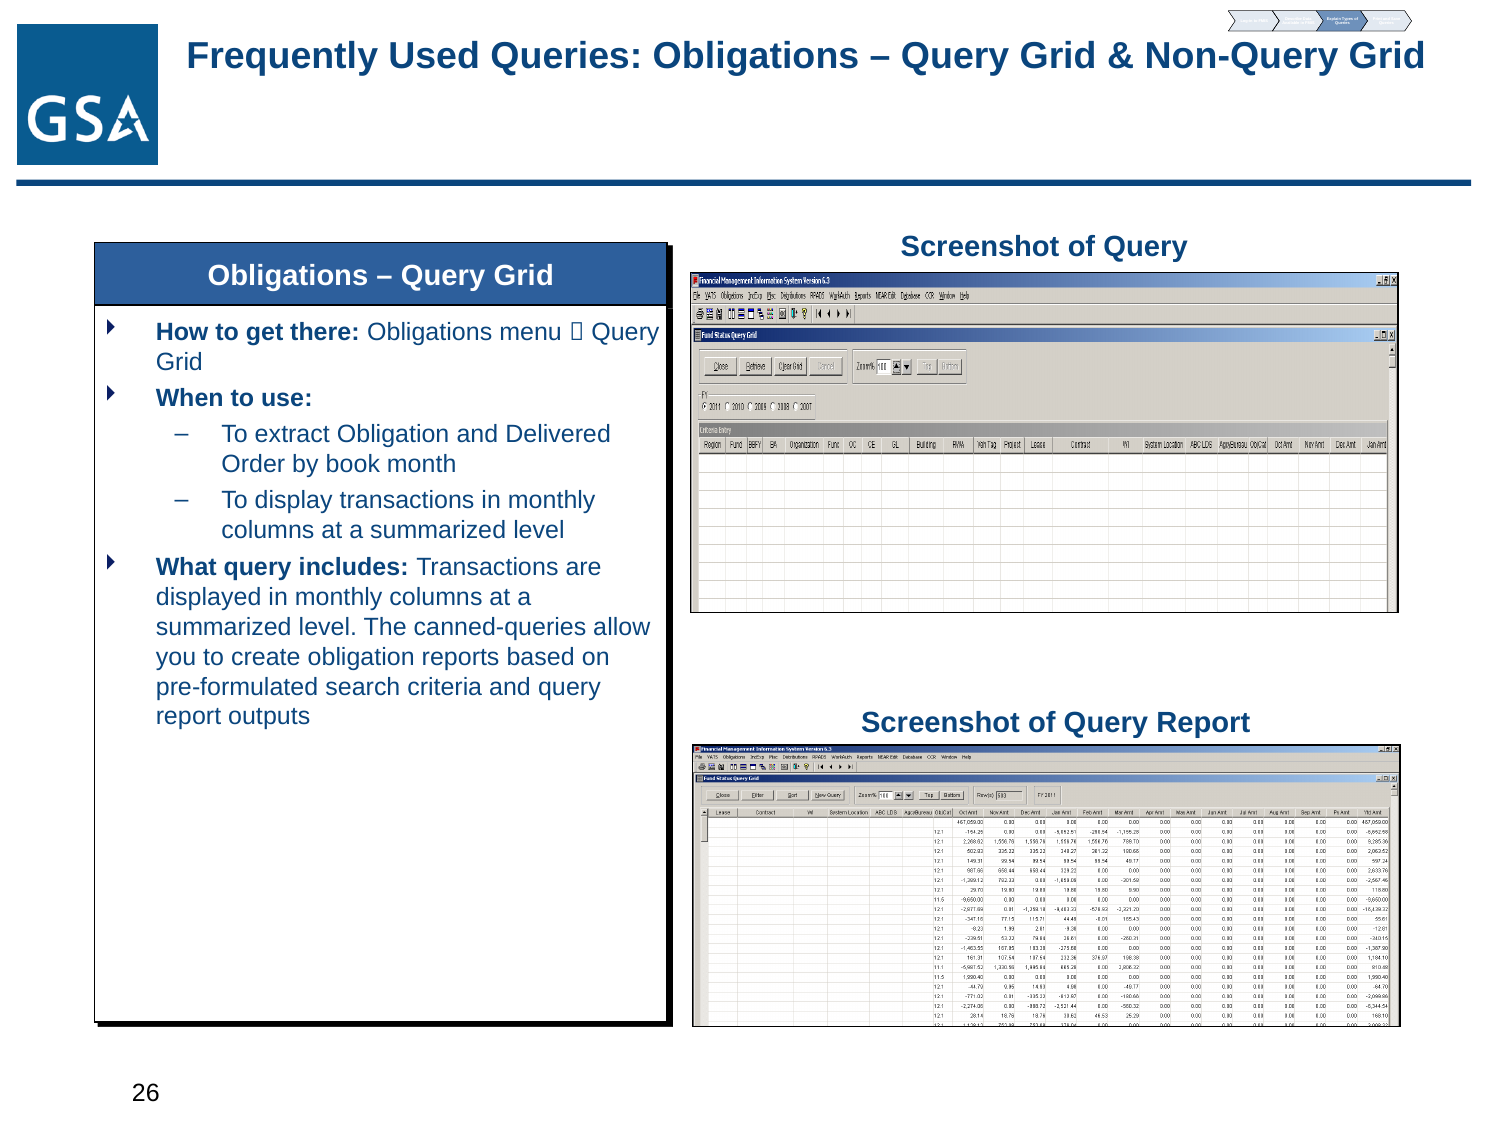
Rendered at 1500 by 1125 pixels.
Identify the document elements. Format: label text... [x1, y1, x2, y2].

text_box How to get there: Obligations menu  Query Grid When to use: To extract Obligation and Delivered Order by book month To display transactions in monthly columns at a summarized level What query includes: Transactions are displayed in monthly columns at a summarized level. The canned-queries allow you to create obligation reports based on pre-formulated search criteria and query report outputs [94, 484, 668, 1022]
text_box Obligations – Query Grid [94, 242, 668, 305]
picture [1227, 10, 1413, 32]
picture [691, 273, 1398, 612]
text_box 26 [0, 1069, 292, 1125]
text_box How to get there: Obligations menu  Query Grid When to use: To extract Obligation and Delivered Order by book month To display transactions in monthly columns at a summarized level What query includes: Transactions are displayed in monthly columns at a summarized level. The canned-queries allow you to create obligation reports based on pre-formulated search criteria and query report outputs [94, 305, 668, 482]
text_box Screenshot of Query [900, 227, 1189, 262]
picture [692, 745, 1400, 1026]
text_box Frequently Used Queries: Obligations – Query Grid & Non-Query Grid [171, 23, 1480, 161]
text_box Screenshot of Query Report [860, 703, 1251, 738]
picture [17, 24, 158, 165]
